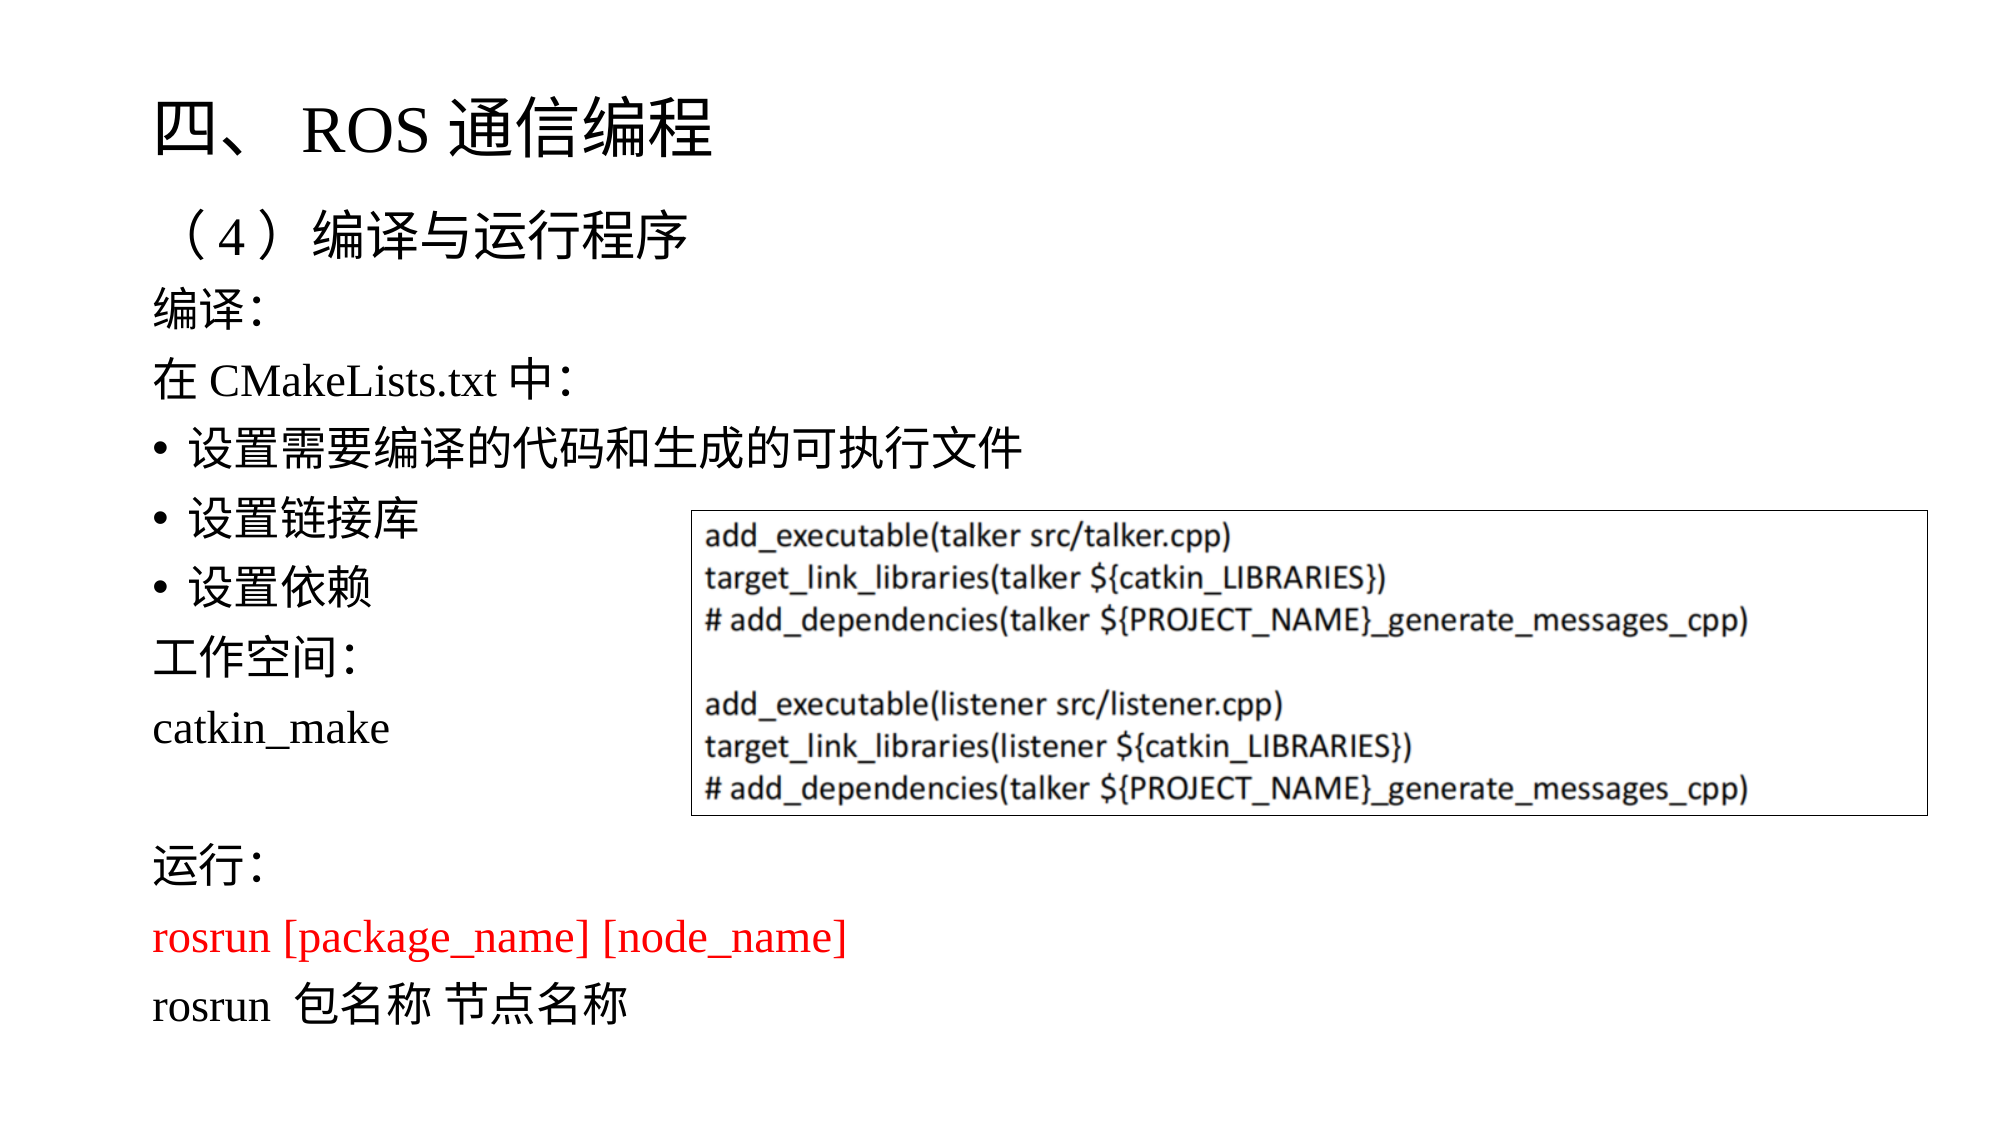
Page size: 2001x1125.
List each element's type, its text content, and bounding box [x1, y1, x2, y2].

list （4）编译与运行程序 编译： 在CMakeLists.txt中： 设置需要编译的代码和生成的可执行文件 设置链接库 设置依赖 工作空间： catkin_make 运行： rosrun [package_name] [node_name] rosrun 包名称 节点名称 [137, 201, 1100, 1044]
title 四、ROS通信编程 [137, 59, 1863, 202]
picture [691, 510, 1928, 816]
